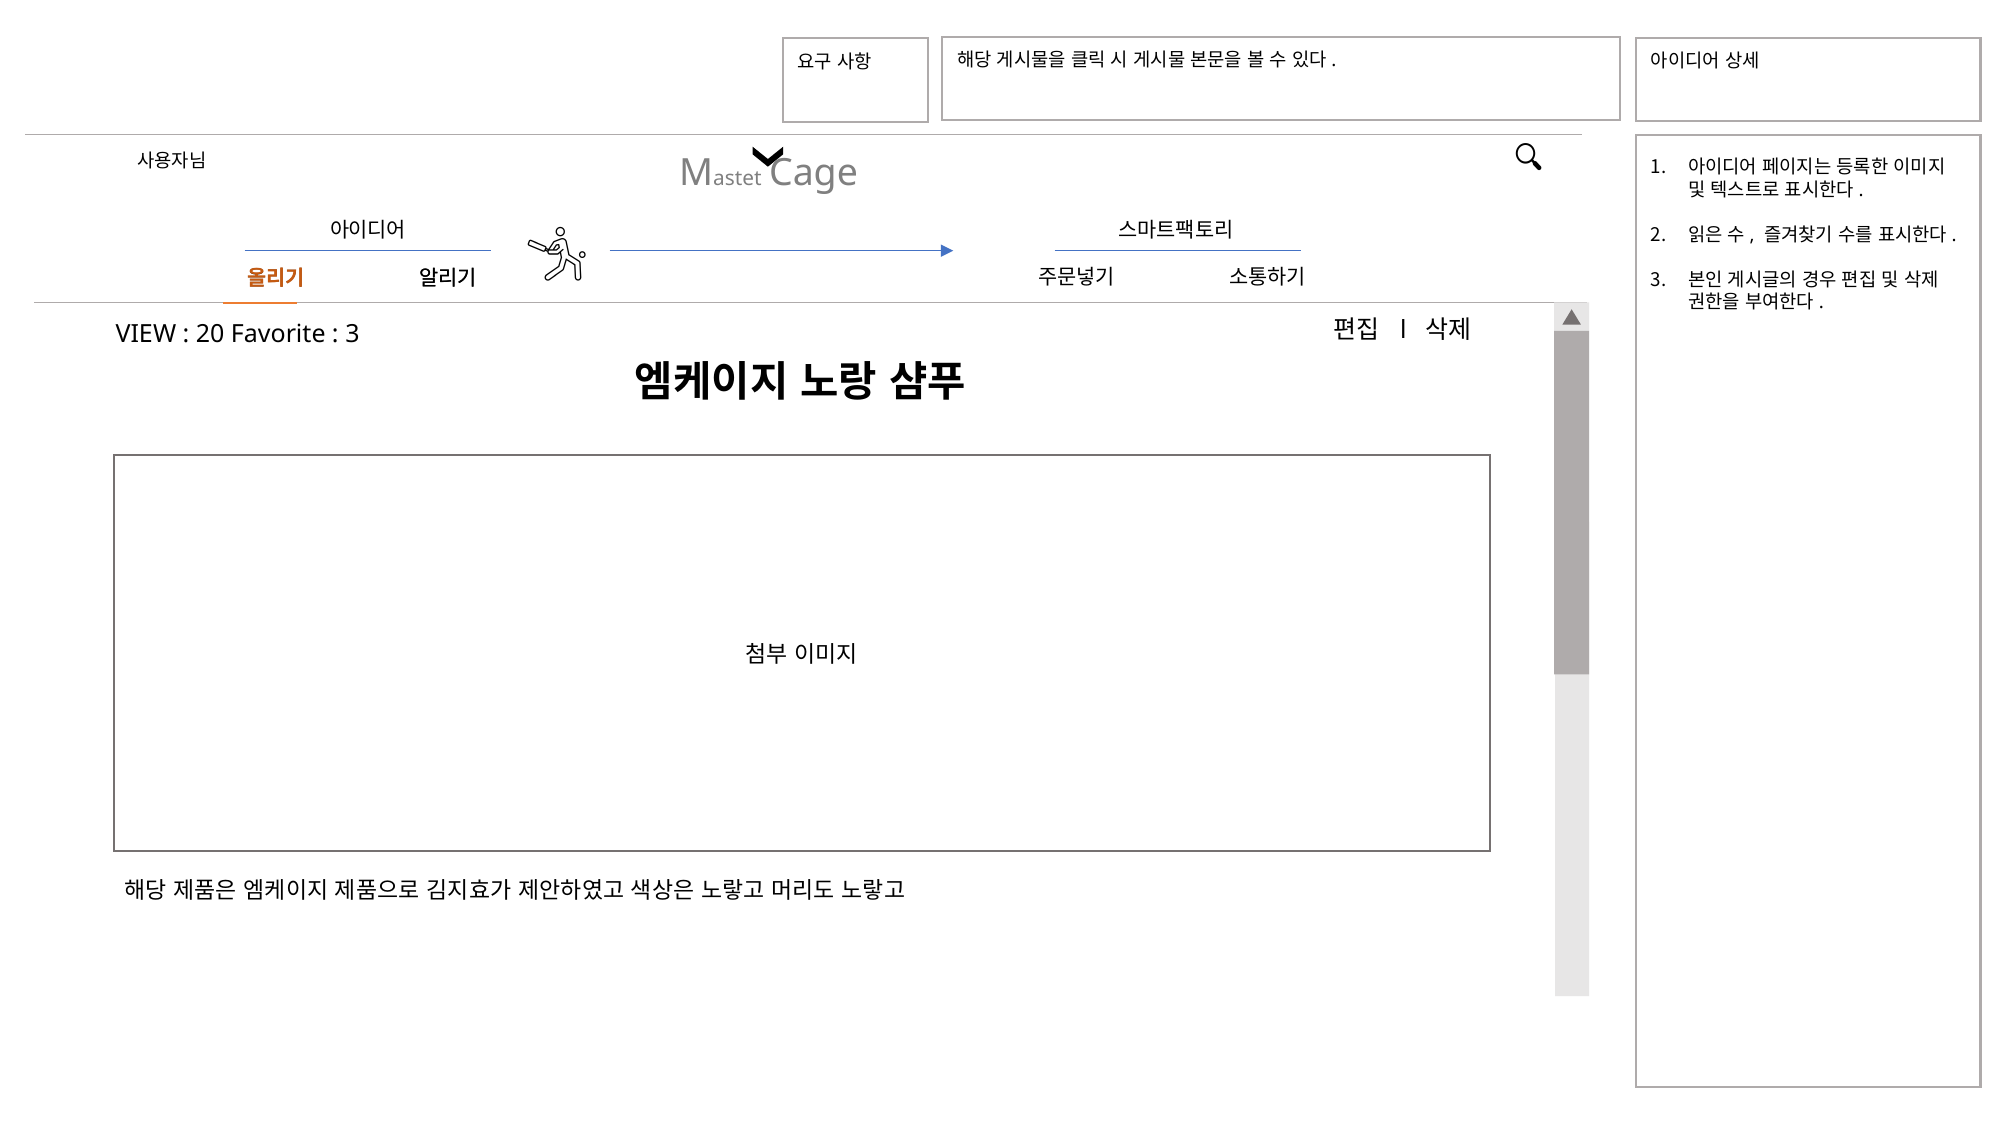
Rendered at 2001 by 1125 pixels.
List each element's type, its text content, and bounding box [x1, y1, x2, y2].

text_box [167, 208, 782, 298]
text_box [782, 36, 1981, 1088]
text_box 첨부 이미지 [113, 454, 782, 852]
text_box VIEW : 20 Favorite : 3 [100, 310, 513, 356]
text_box Mastet Cage [591, 140, 782, 200]
text_box 즐겨찾기 로그인 가입 [45, 137, 490, 176]
text_box 사용자님 [55, 141, 500, 179]
text_box 해당 제품은 엠케이지 제품으로 김지효가 제안하였고 색상은 노랗고 머리도 노랗고 [109, 867, 782, 986]
text_box 엠케이지 노랑 샴푸 [588, 353, 782, 407]
